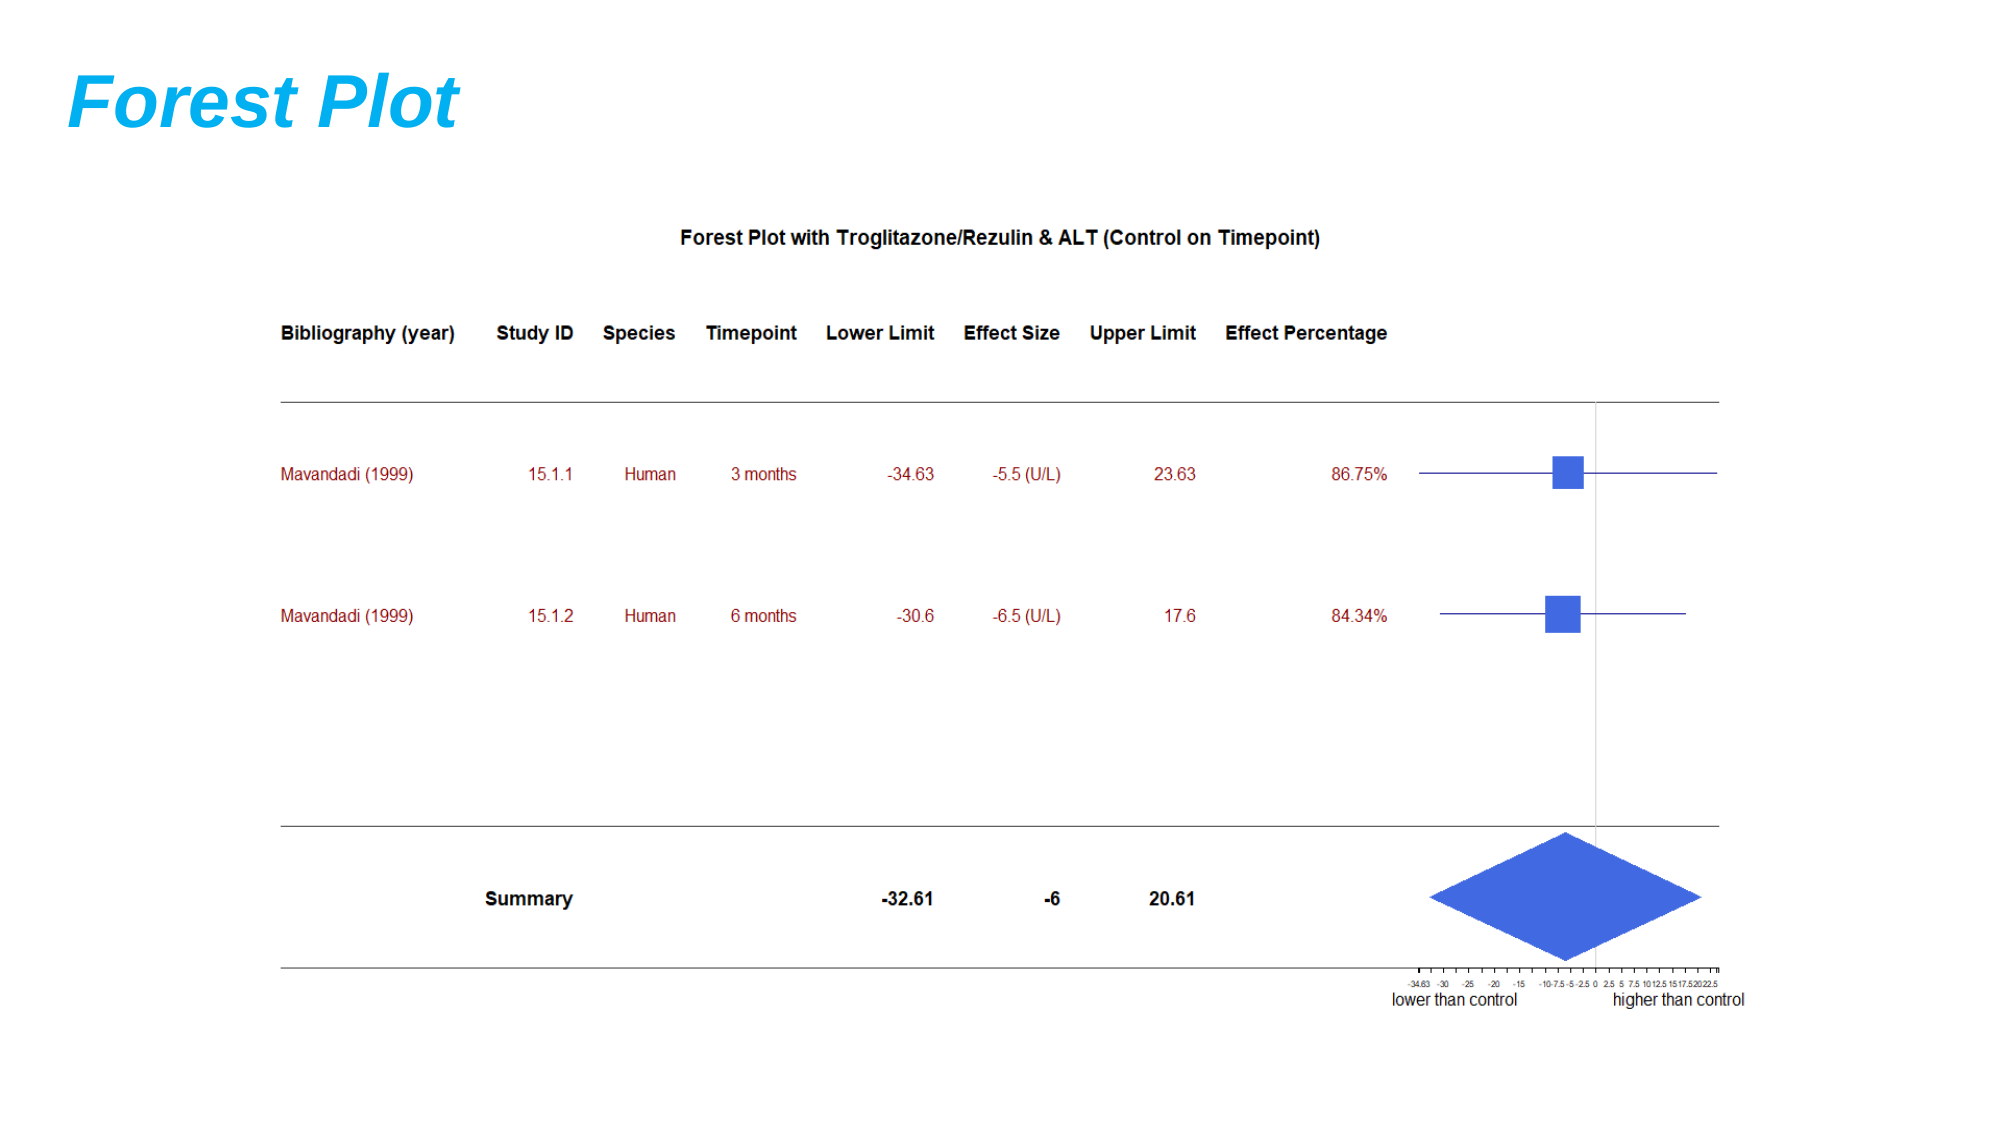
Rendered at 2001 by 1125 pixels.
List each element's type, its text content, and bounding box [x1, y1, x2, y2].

text_box Forest Plot [53, 55, 1952, 175]
picture [166, 174, 1834, 1070]
